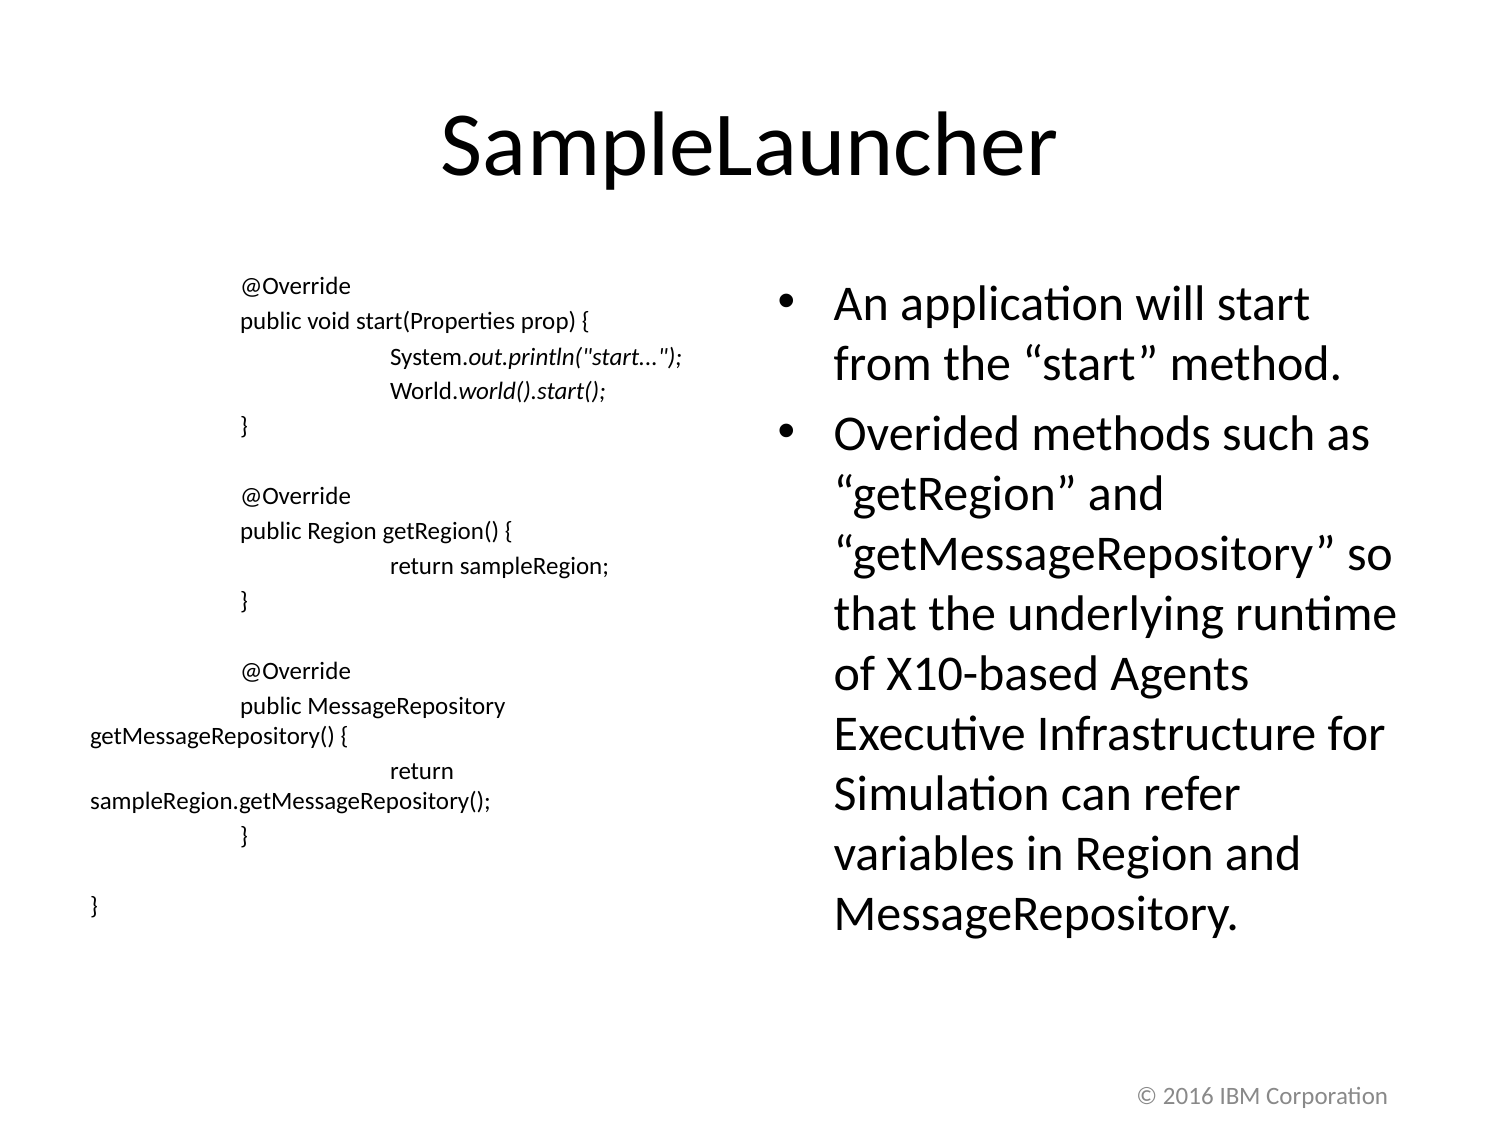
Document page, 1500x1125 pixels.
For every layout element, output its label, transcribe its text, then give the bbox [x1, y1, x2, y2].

title SampleLauncher [74, 44, 1426, 233]
list @Override public void start(Properties prop) { System.out.println("start..."); World.world().start(); } @Override public Region getRegion() { return sampleRegion; } @Override public MessageRepository getMessageRepository() { return sampleRegion.getMessageRepository(); } } [74, 262, 738, 1006]
footer © 2016 IBM Corporation [1025, 1065, 1500, 1125]
list An application will start from the “start” method. Overided methods such as “getRegion” and “getMessageRepository” so that the underlying runtime of X10-based Agents Executive Infrastructure for Simulation can refer variables in Region and MessageRepository. [762, 262, 1426, 1006]
